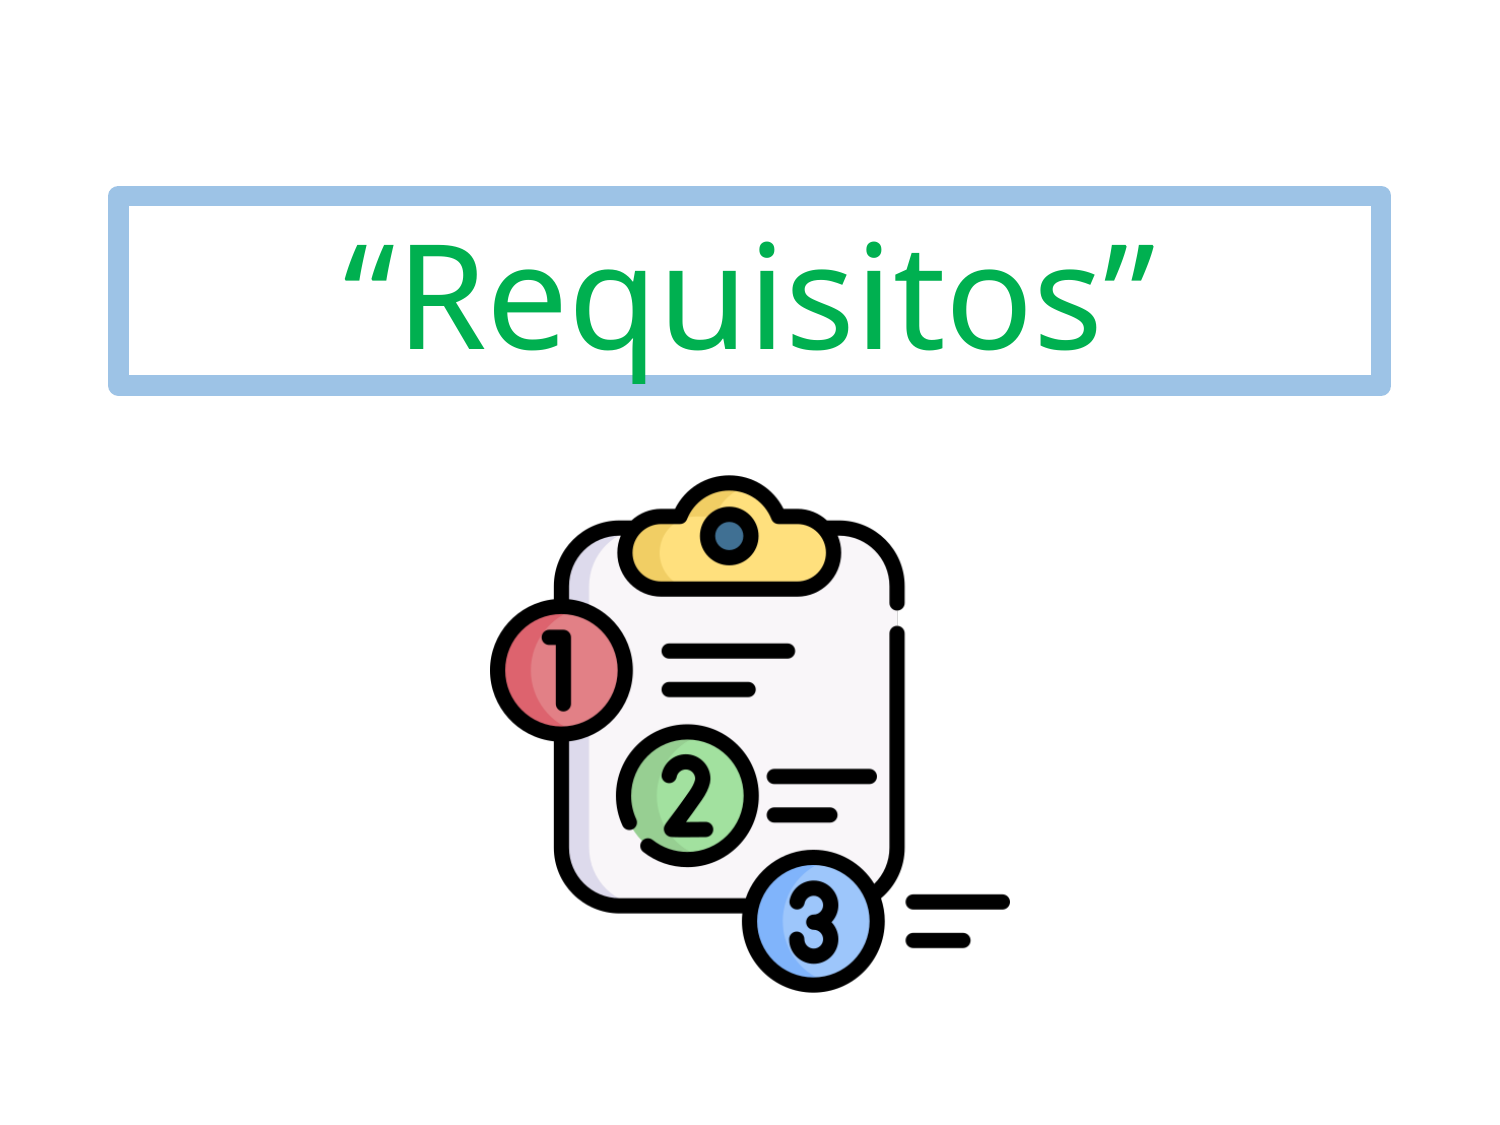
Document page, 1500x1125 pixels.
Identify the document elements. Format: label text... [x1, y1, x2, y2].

text_box “Requisitos” [118, 195, 1382, 386]
picture [490, 474, 1010, 994]
